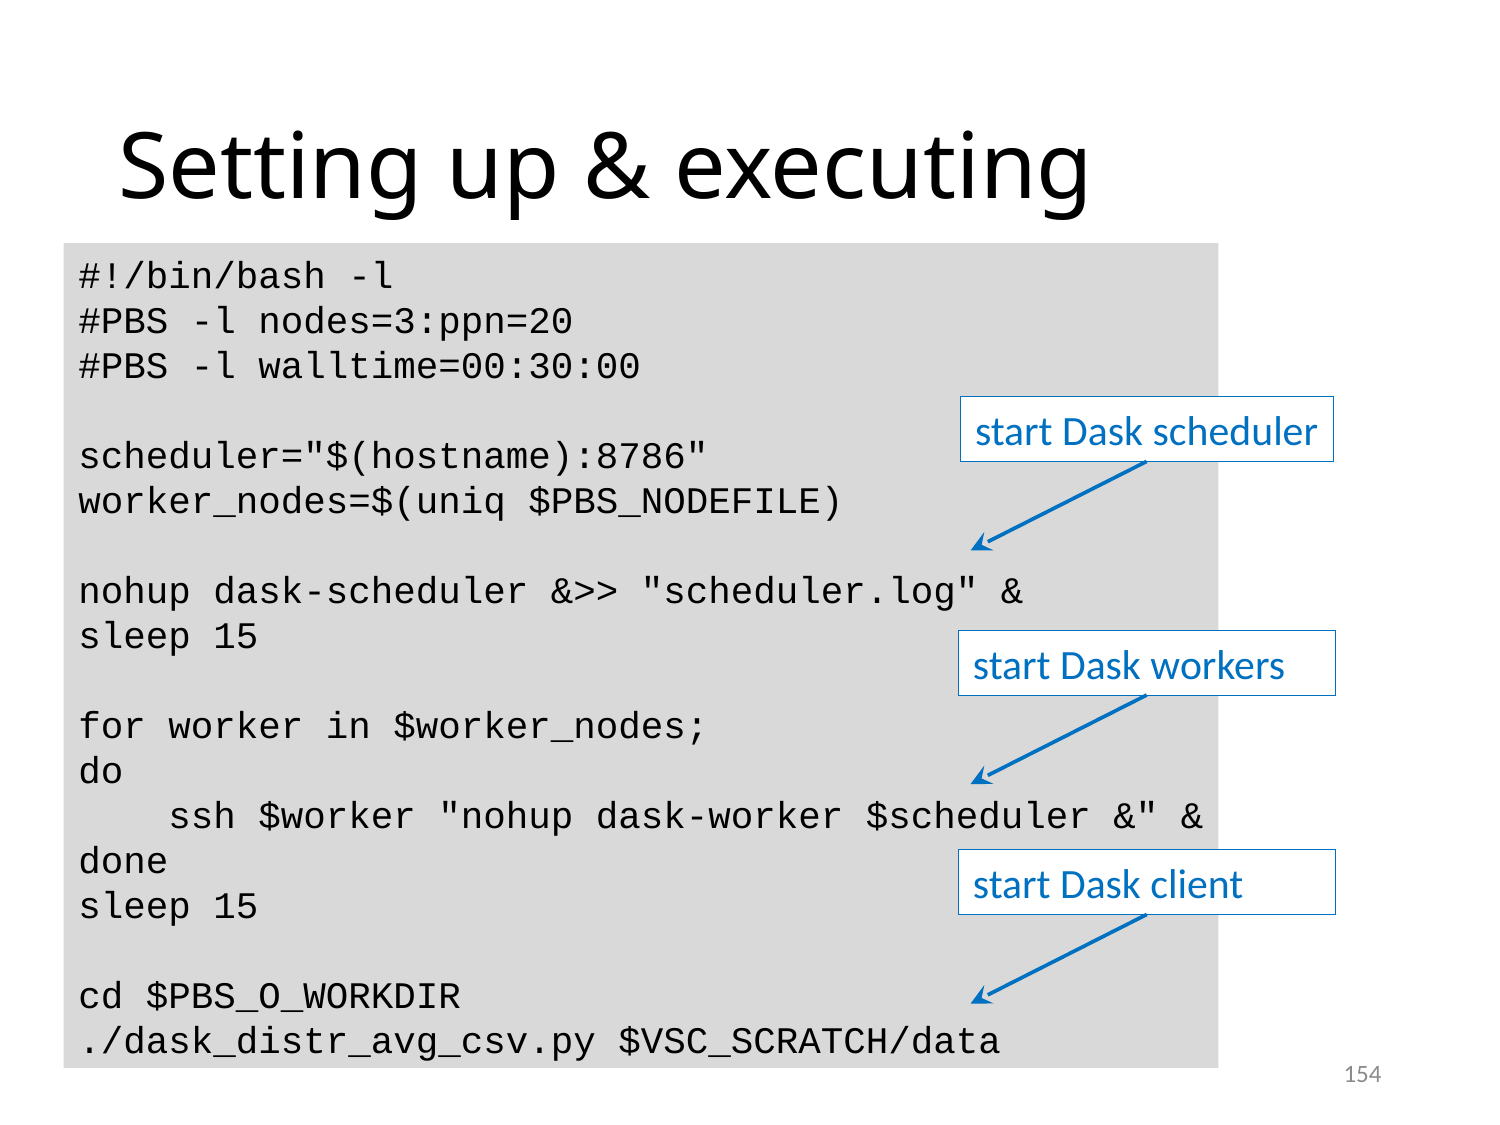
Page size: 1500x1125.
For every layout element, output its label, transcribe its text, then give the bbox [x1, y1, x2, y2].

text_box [958, 849, 1336, 1004]
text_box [958, 630, 1336, 785]
title Setting up & executing [103, 59, 1397, 278]
text_box #!/bin/bash -l #PBS -l nodes=3:ppn=20 #PBS -l walltime=00:30:00 scheduler="$(hostname):8786" worker_nodes=$(uniq $PBS_NODEFILE) nohup dask-scheduler &>> "scheduler.log" & sleep 15 for worker in $worker_nodes; do ssh $worker "nohup dask-worker $scheduler &" & done sleep 15 cd $PBS_O_WORKDIR ./dask_distr_avg_csv.py $VSC_SCRATCH/data [63, 243, 1219, 1068]
slide_number 154 [1059, 1042, 1397, 1103]
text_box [958, 396, 1336, 551]
